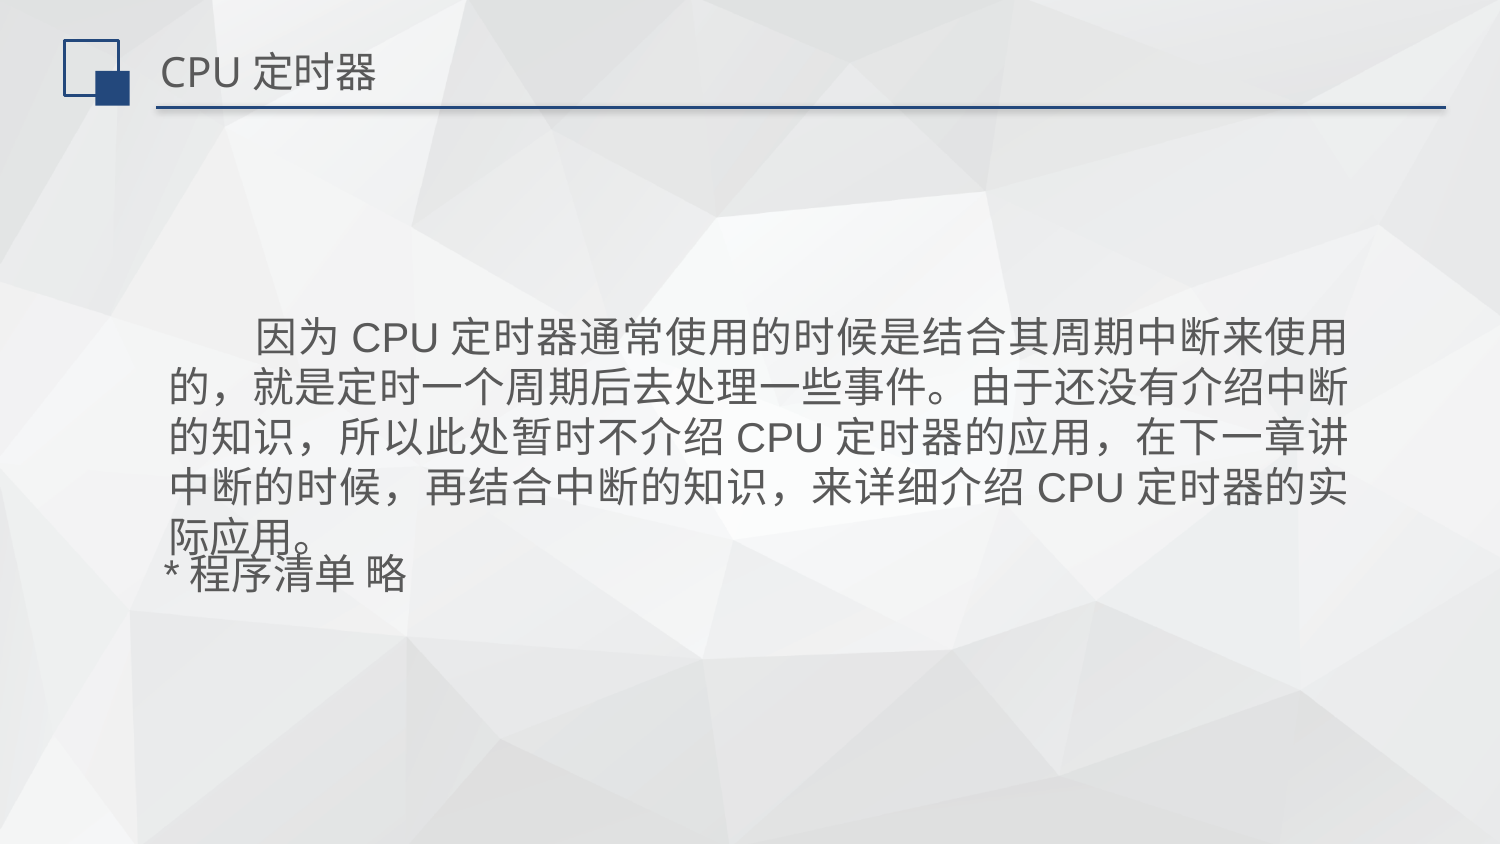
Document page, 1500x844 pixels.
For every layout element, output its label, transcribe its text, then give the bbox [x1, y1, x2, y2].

title CPU定时器 [148, 43, 1117, 99]
picture [0, 0, 1500, 844]
text_box 因为CPU定时器通常使用的时候是结合其周期中断来使用的，就是定时一个周期后去处理一些事件。由于还没有介绍中断的知识，所以此处暂时不介绍CPU定时器的应用，在下一章讲中断的时候，再结合中断的知识，来详细介绍CPU定时器的实际应用。 [153, 303, 1365, 569]
text_box *程序清单 略 [148, 540, 1360, 605]
